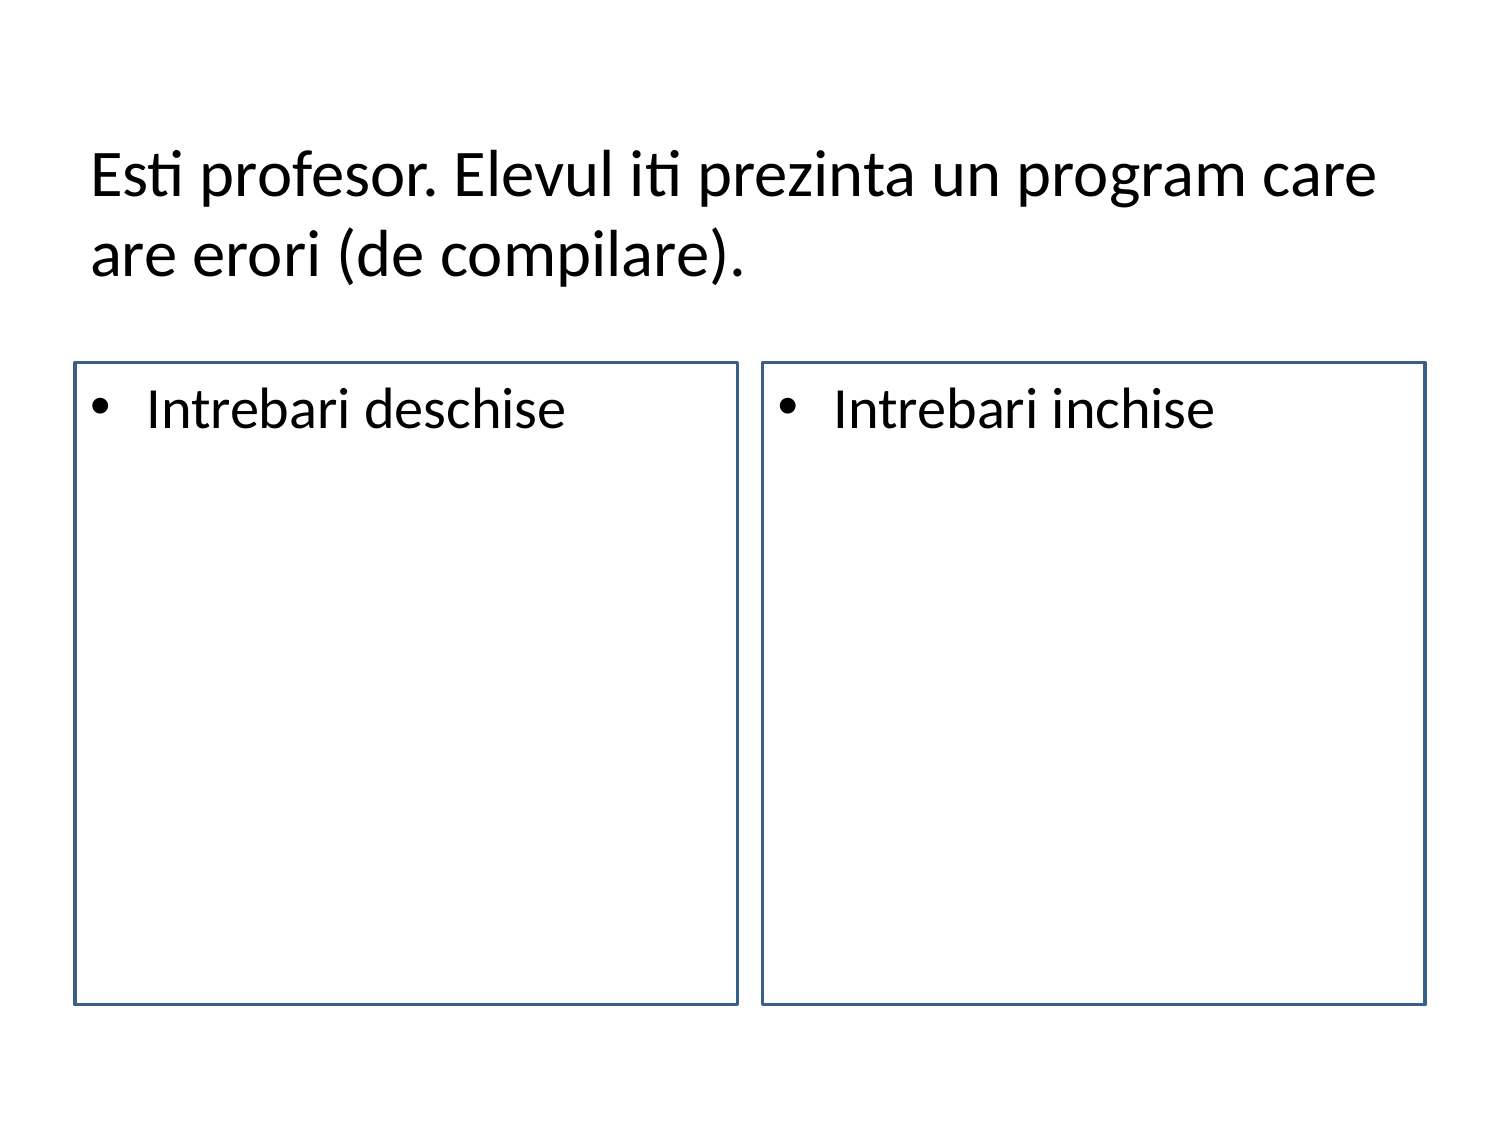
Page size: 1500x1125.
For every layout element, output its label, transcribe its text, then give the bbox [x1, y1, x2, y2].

list Intrebari deschise [75, 362, 738, 1005]
title Esti profesor. Elevul iti prezinta un program care are erori (de compilare). [75, 45, 1425, 375]
list Intrebari inchise [762, 362, 1425, 1005]
